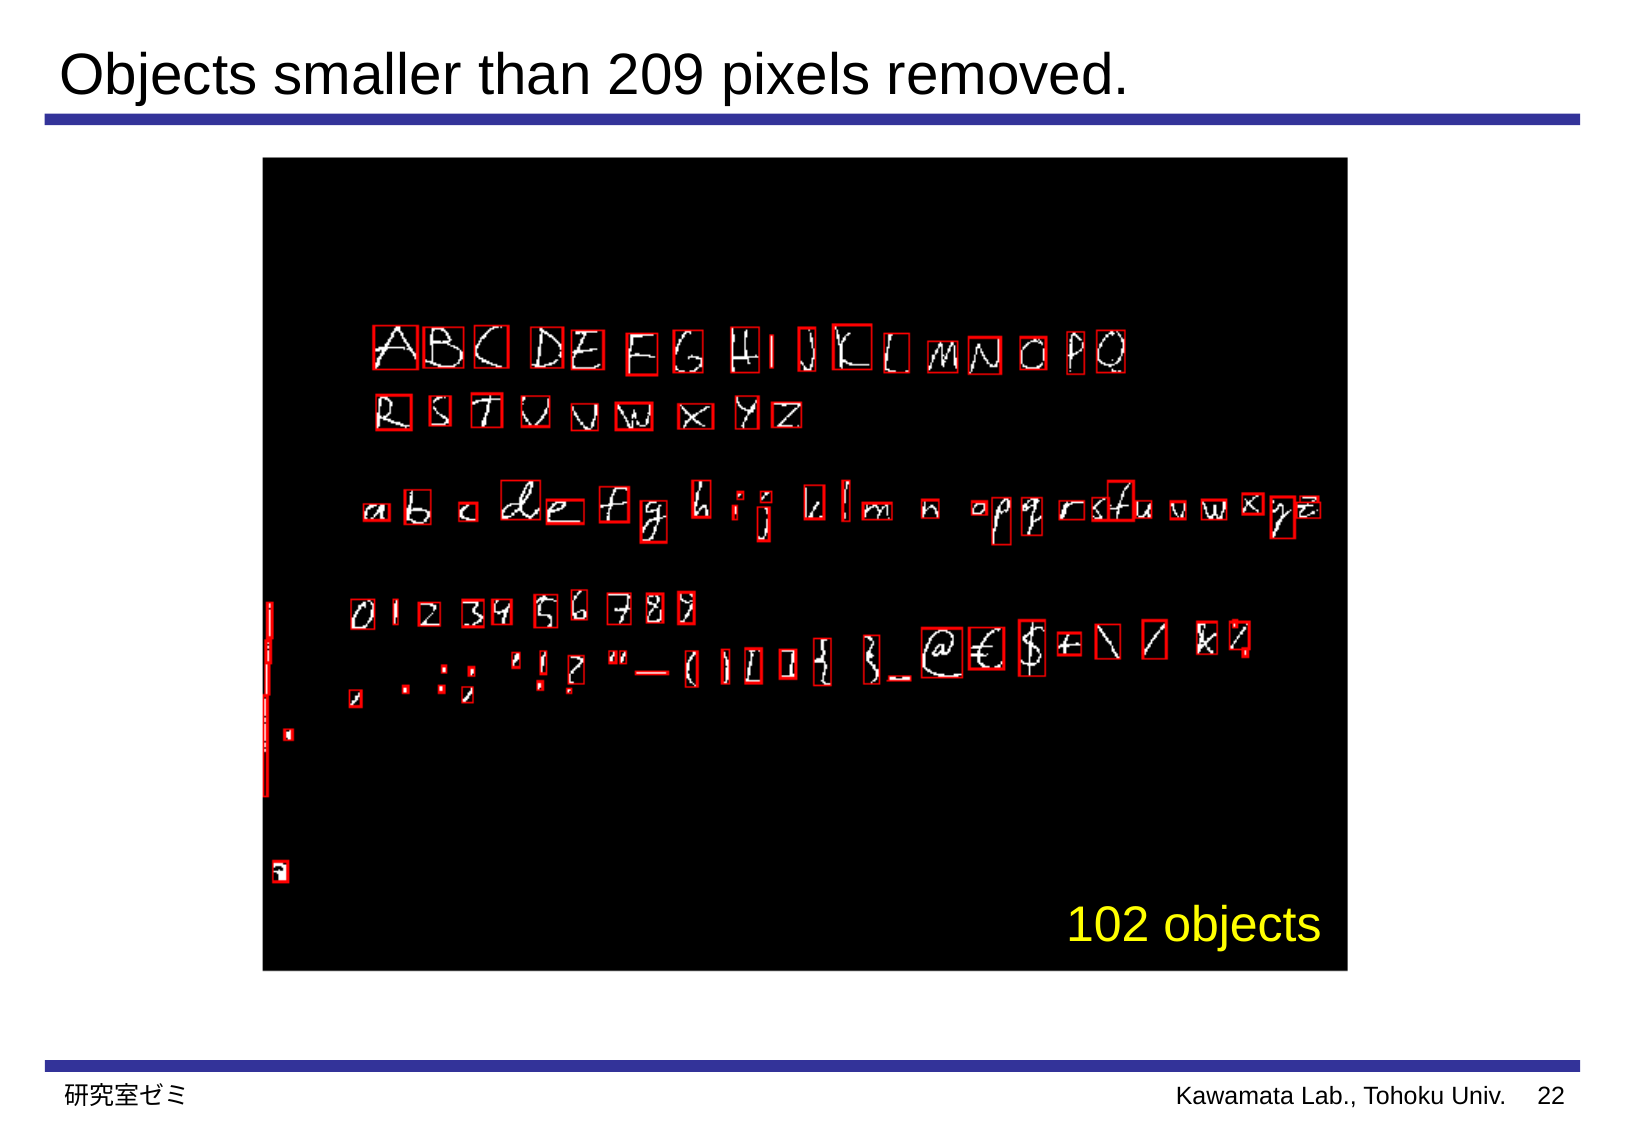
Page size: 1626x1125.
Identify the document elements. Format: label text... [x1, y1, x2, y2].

slide_number 21 [1506, 1071, 1581, 1118]
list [126, 149, 1484, 1036]
title Objects smaller than 209 pixels removed. [44, 28, 1566, 114]
footer 研究室ゼミ [49, 1071, 1160, 1118]
